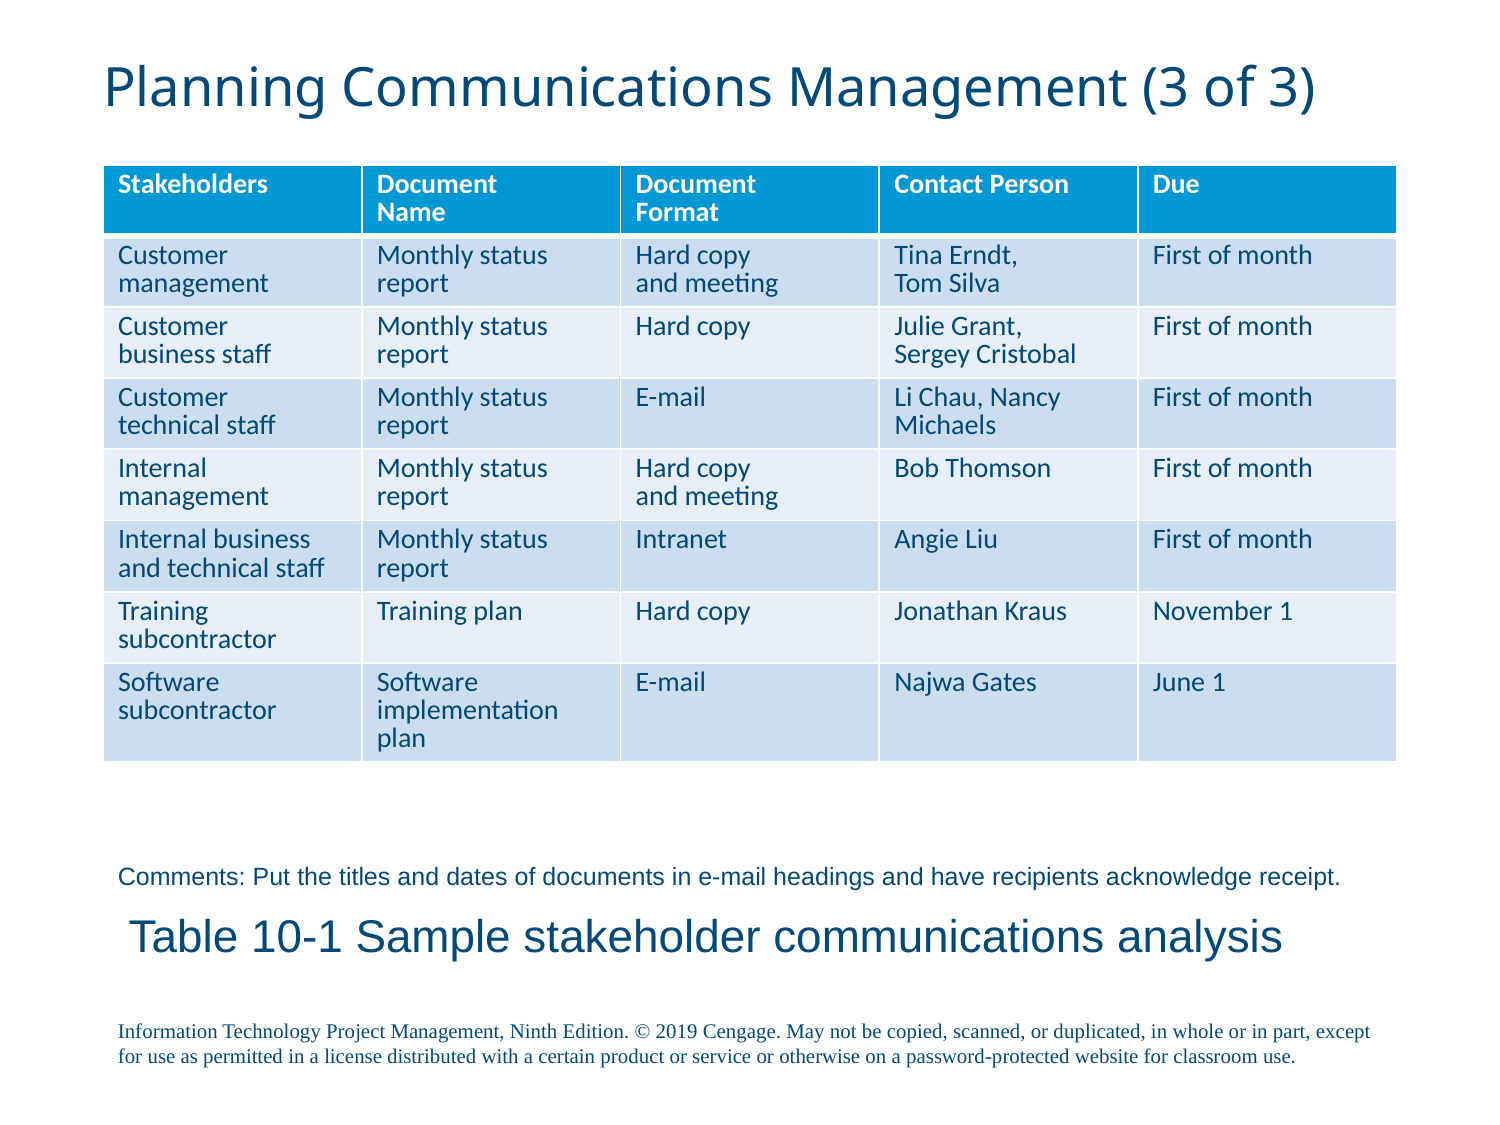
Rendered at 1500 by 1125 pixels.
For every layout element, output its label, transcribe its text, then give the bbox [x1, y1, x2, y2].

footer Information Technology Project Management, Ninth Edition. © 2019 Cengage. May not be copied, scanned, or duplicated, in whole or in part, except for use as permitted in a license distributed with a certain product or service or otherwise on a password-protected website for classroom use. [103, 1009, 1397, 1070]
title Planning Communications Management (3 of 3) [103, 59, 1397, 164]
table_cell November 1 [1139, 593, 1396, 662]
table_header Stakeholders [104, 166, 361, 233]
table_cell Training plan [363, 593, 620, 662]
table_cell Internal business and technical staff [104, 521, 361, 591]
table_cell Monthly status report [363, 450, 620, 520]
table_cell Customer business staff [104, 308, 361, 377]
text_box Comments: Put the titles and dates of documents in e-mail headings and have recipients acknowledge receipt. [103, 852, 1397, 898]
table_cell Monthly status report [363, 521, 620, 591]
table_cell Julie Grant, Sergey Cristobal [880, 308, 1137, 377]
table_cell Hard copy [621, 593, 878, 662]
table_header Document Format [621, 166, 878, 233]
table_cell Software implementation plan [363, 664, 620, 761]
table_cell June 1 [1139, 664, 1396, 761]
table_header Document Name [363, 166, 620, 233]
table_cell Hard copy and meeting [621, 239, 878, 306]
table_header Due [1139, 166, 1396, 233]
table_cell Hard copy [621, 308, 878, 377]
table_cell Bob Thomson [880, 450, 1137, 520]
table_cell Customer technical staff [104, 379, 361, 448]
table_cell Li Chau, Nancy Michaels [880, 379, 1137, 448]
table_cell First of month [1139, 308, 1396, 377]
table_cell First of month [1139, 450, 1396, 520]
text_box Table 10-1 Sample stakeholder communications analysis [114, 899, 1386, 969]
table_cell Najwa Gates [880, 664, 1137, 761]
table_cell Angie Liu [880, 521, 1137, 591]
table_header Contact Person [880, 166, 1137, 233]
table_cell Monthly status report [363, 308, 620, 377]
table_cell Hard copy and meeting [621, 450, 878, 520]
table_cell First of month [1139, 379, 1396, 448]
table_cell Monthly status report [363, 379, 620, 448]
table_cell Monthly status report [363, 239, 620, 306]
table_cell Training subcontractor [104, 593, 361, 662]
table_cell First of month [1139, 239, 1396, 306]
table_cell Jonathan Kraus [880, 593, 1137, 662]
table_cell Internal management [104, 450, 361, 520]
table_cell E-mail [621, 379, 878, 448]
table_cell Tina Erndt, Tom Silva [880, 239, 1137, 306]
table_cell First of month [1139, 521, 1396, 591]
table_cell Software subcontractor [104, 664, 361, 761]
table_cell Customer management [104, 239, 361, 306]
table_cell E-mail [621, 664, 878, 761]
table_cell Intranet [621, 521, 878, 591]
